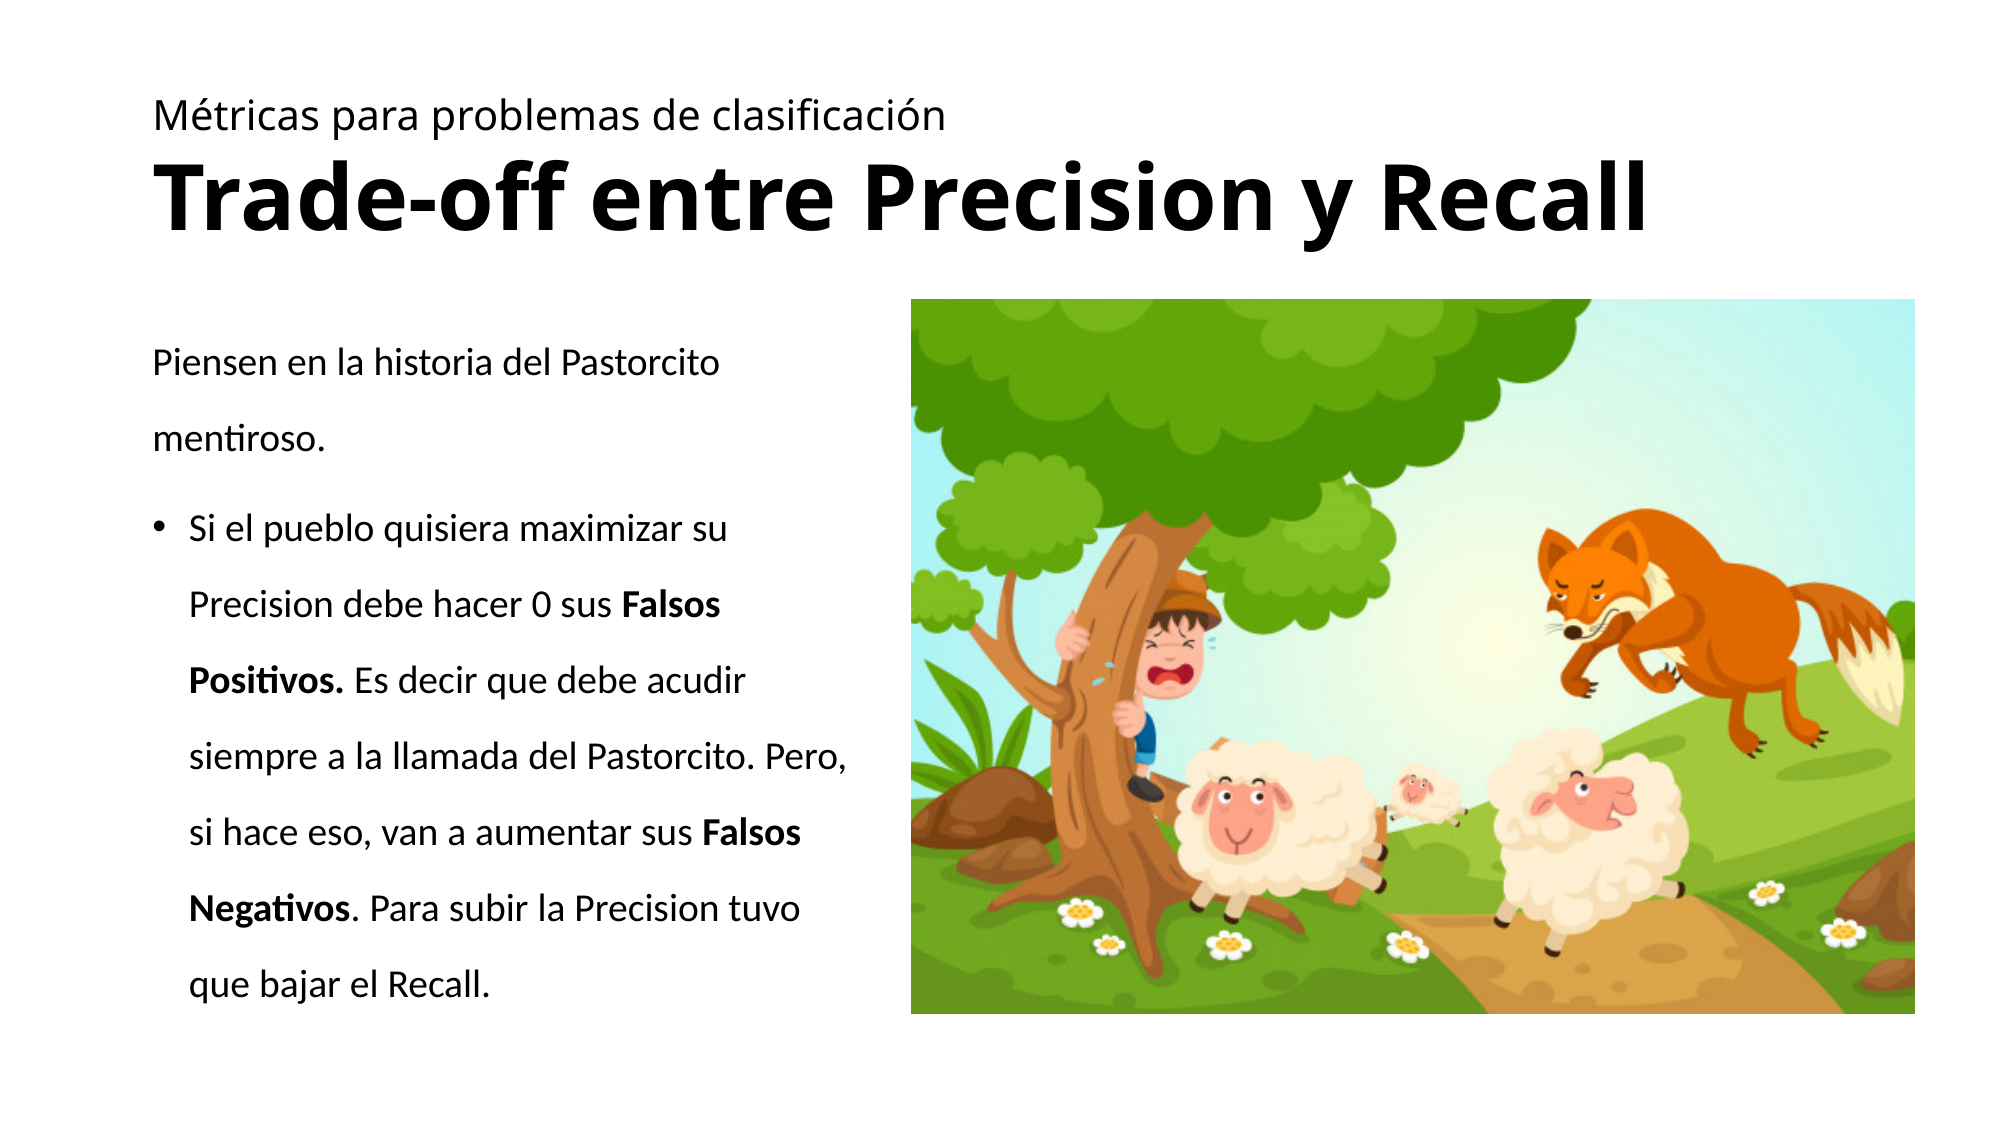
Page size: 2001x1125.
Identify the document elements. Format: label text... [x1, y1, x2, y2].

title Métricas para problemas de clasificación Trade-off entre Precision y Recall [137, 59, 1863, 278]
picture [911, 299, 1915, 1014]
list Piensen en la historia del Pastorcito mentiroso. Si el pueblo quisiera maximizar su Precision debe hacer 0 sus Falsos Positivos. Es decir que debe acudir siempre a la llamada del Pastorcito. Pero, si hace eso, van a aumentar sus Falsos Negativos. Para subir la Precision tuvo que bajar el Recall. [137, 299, 886, 1014]
